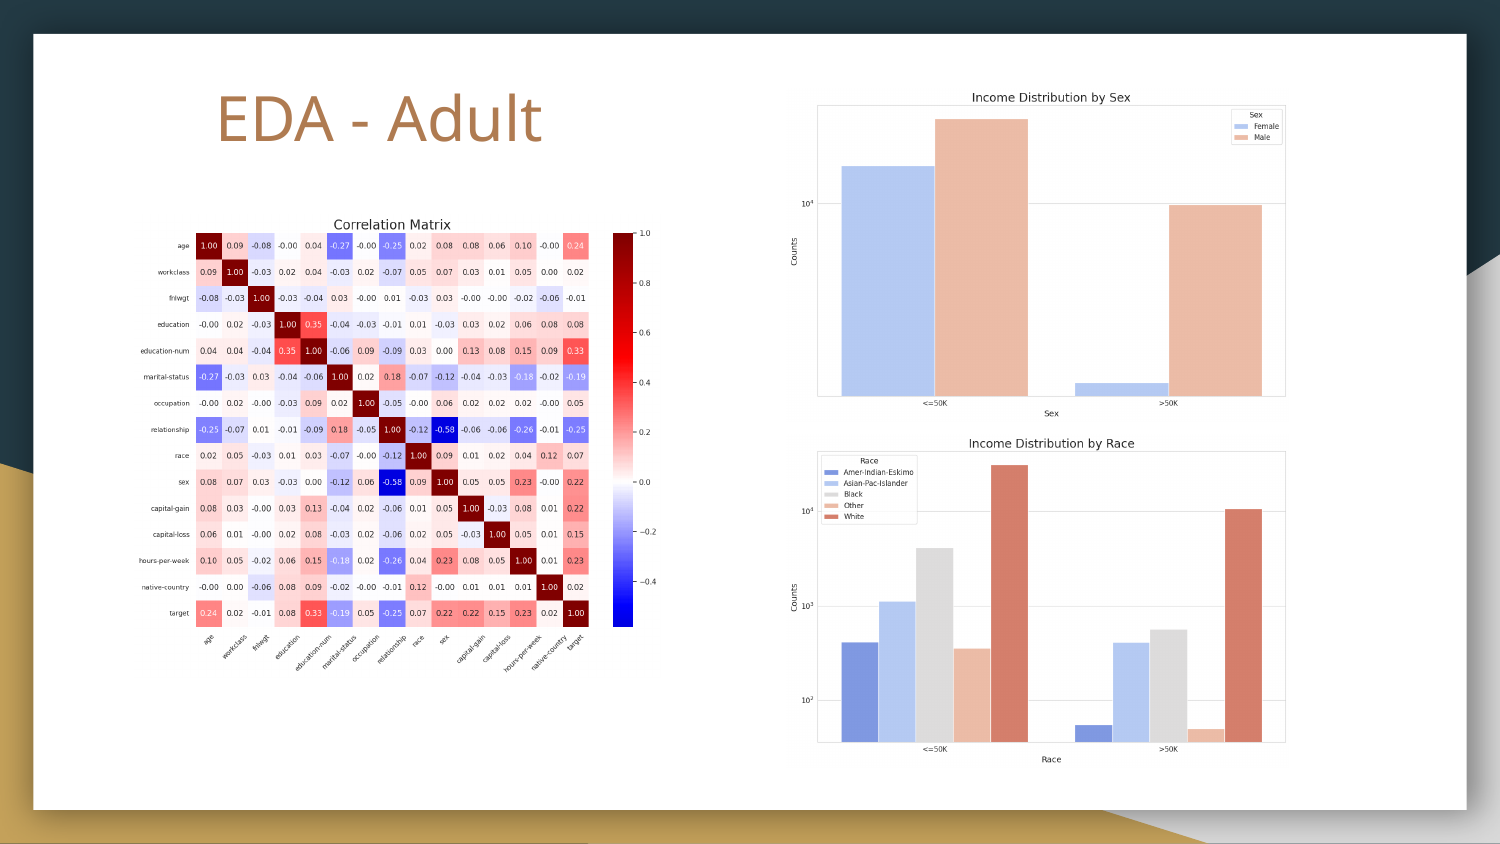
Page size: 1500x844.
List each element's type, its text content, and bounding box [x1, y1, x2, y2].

picture [786, 88, 1289, 422]
title EDA - Adult [200, 63, 625, 175]
picture [786, 434, 1289, 768]
picture [134, 214, 661, 678]
